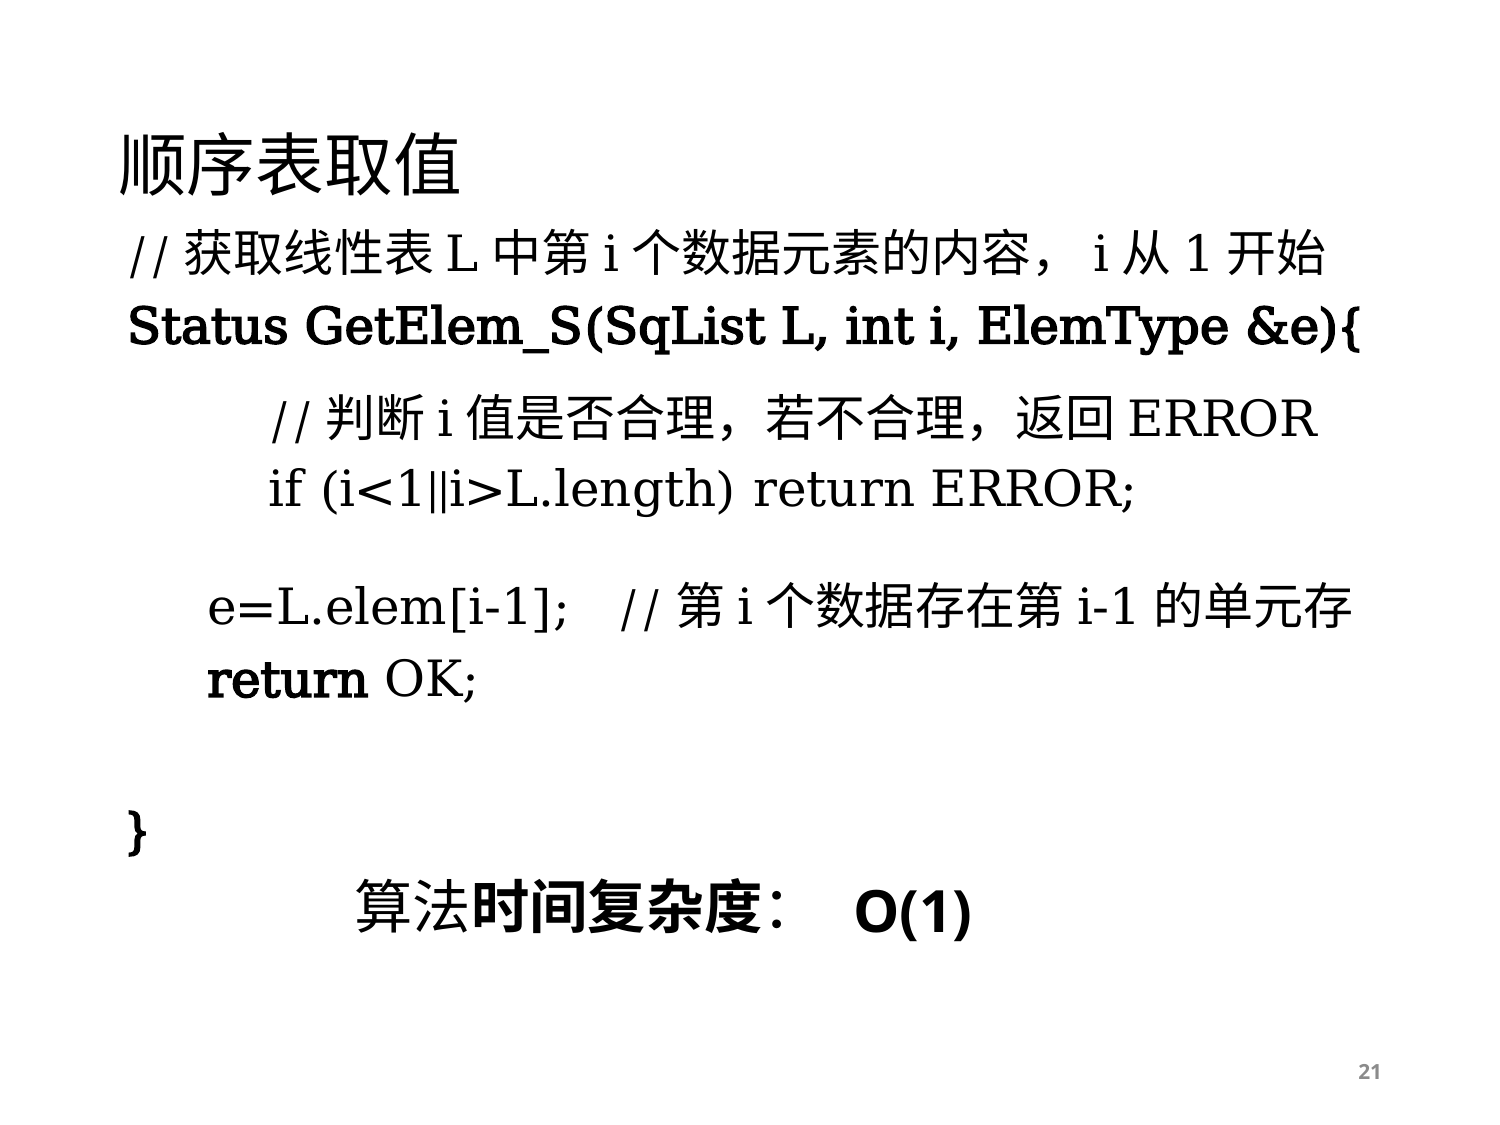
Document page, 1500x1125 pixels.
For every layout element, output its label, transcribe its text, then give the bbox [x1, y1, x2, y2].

text_box //获取线性表L中第i个数据元素的内容，i从1开始 Status GetElem_S(SqList L, int i, ElemType &e){ } [112, 201, 1424, 865]
text_box e=L.elem[i-1]; //第i个数据存在第i-1的单元存 return OK; [192, 555, 1369, 715]
title 顺序表取值 [103, 59, 1397, 278]
slide_number 21 [1059, 1042, 1397, 1103]
text_box 算法时间复杂度： [340, 862, 836, 948]
text_box //判断i值是否合理，若不合理，返回ERROR if (i<1||i>L.length) return ERROR; [253, 378, 1400, 524]
text_box O(1) [838, 866, 988, 952]
